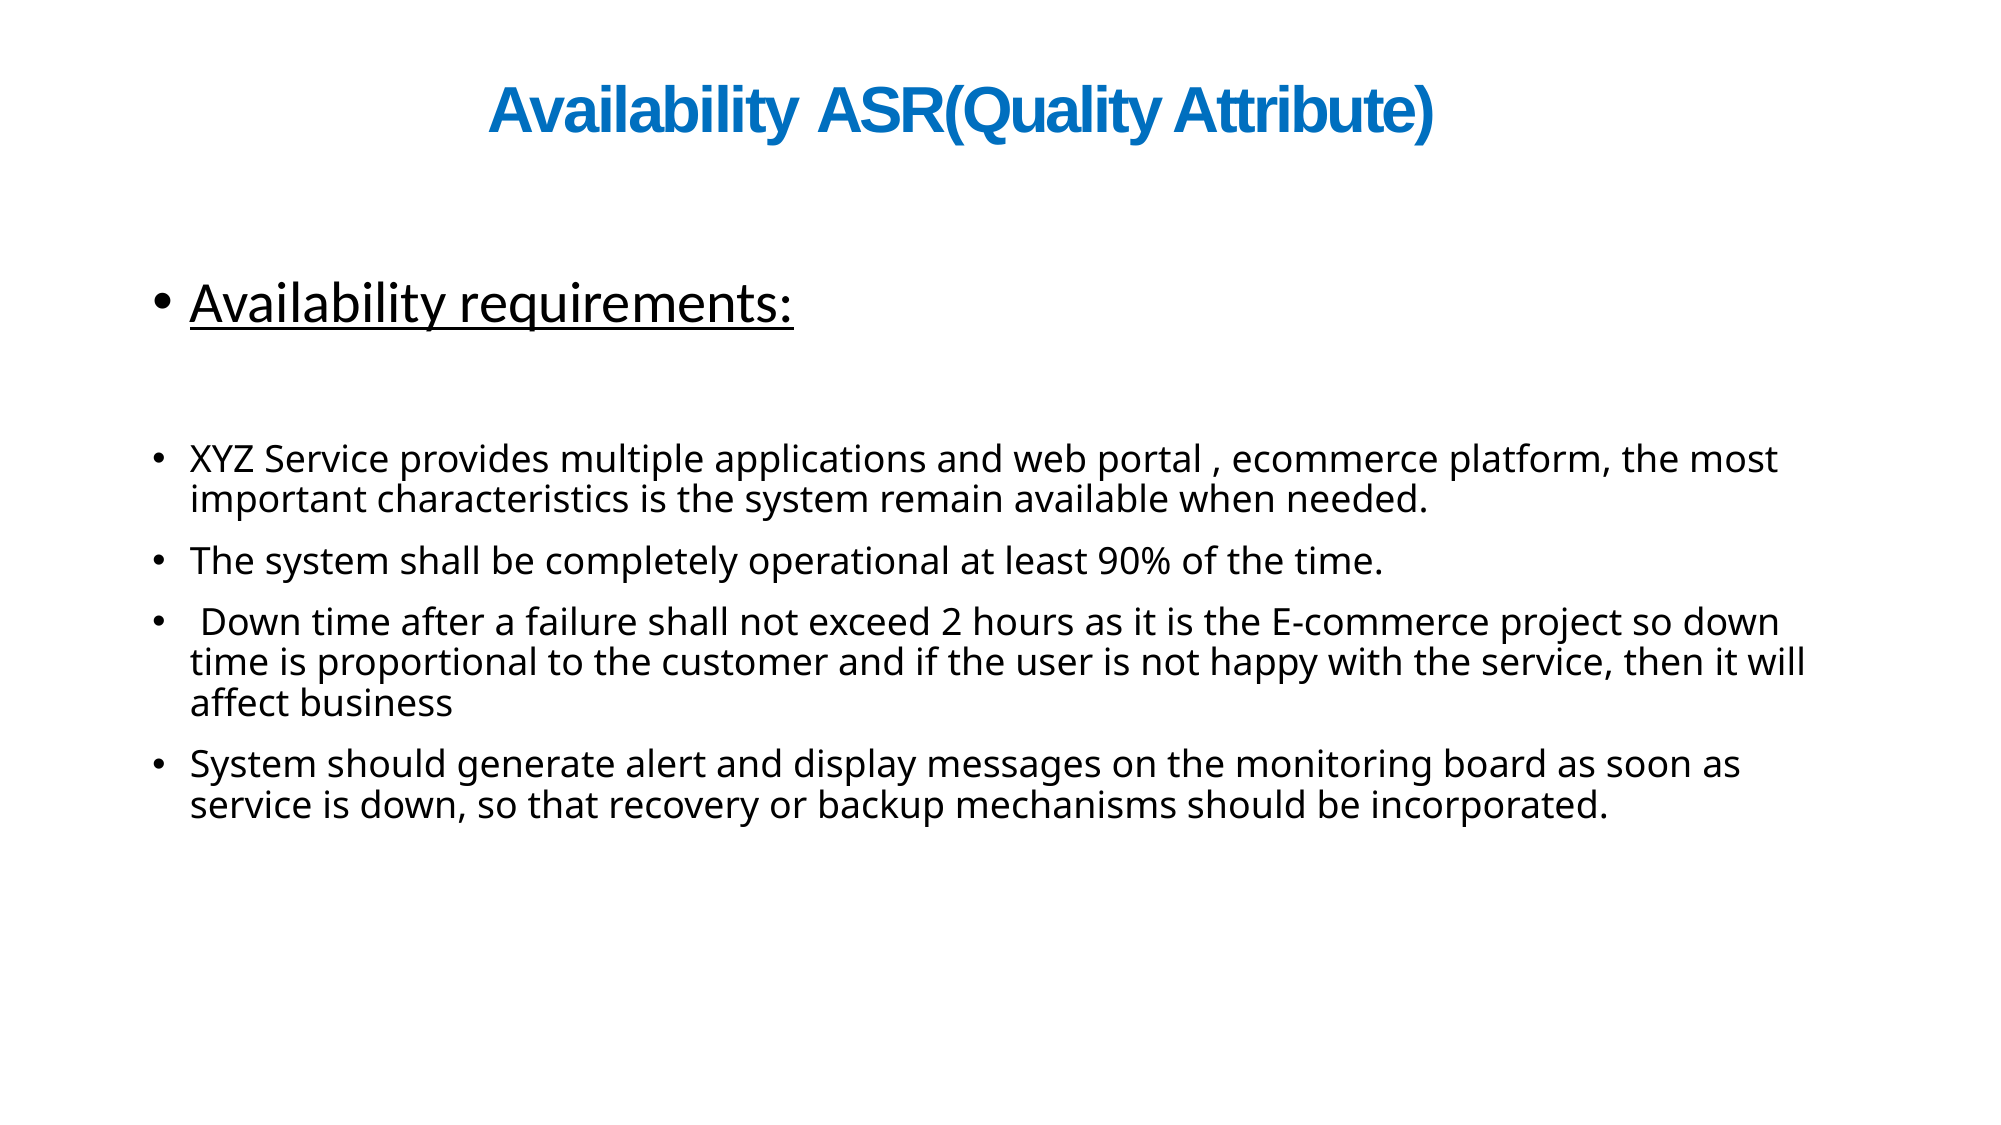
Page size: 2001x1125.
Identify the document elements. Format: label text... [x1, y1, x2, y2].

title Availability ASR(Quality Attribute) [105, 58, 1831, 207]
list Availability requirements: XYZ Service provides multiple applications and web portal , ecommerce platform, the most important characteristics is the system remain available when needed. The system shall be completely operational at least 90% of the time. Down time after a failure shall not exceed 2 hours as it is the E-commerce project so down time is proportional to the customer and if the user is not happy with the service, then it will affect business System should generate alert and display messages on the monitoring board as soon as service is down, so that recovery or backup mechanisms should be incorporated. [137, 265, 1863, 979]
